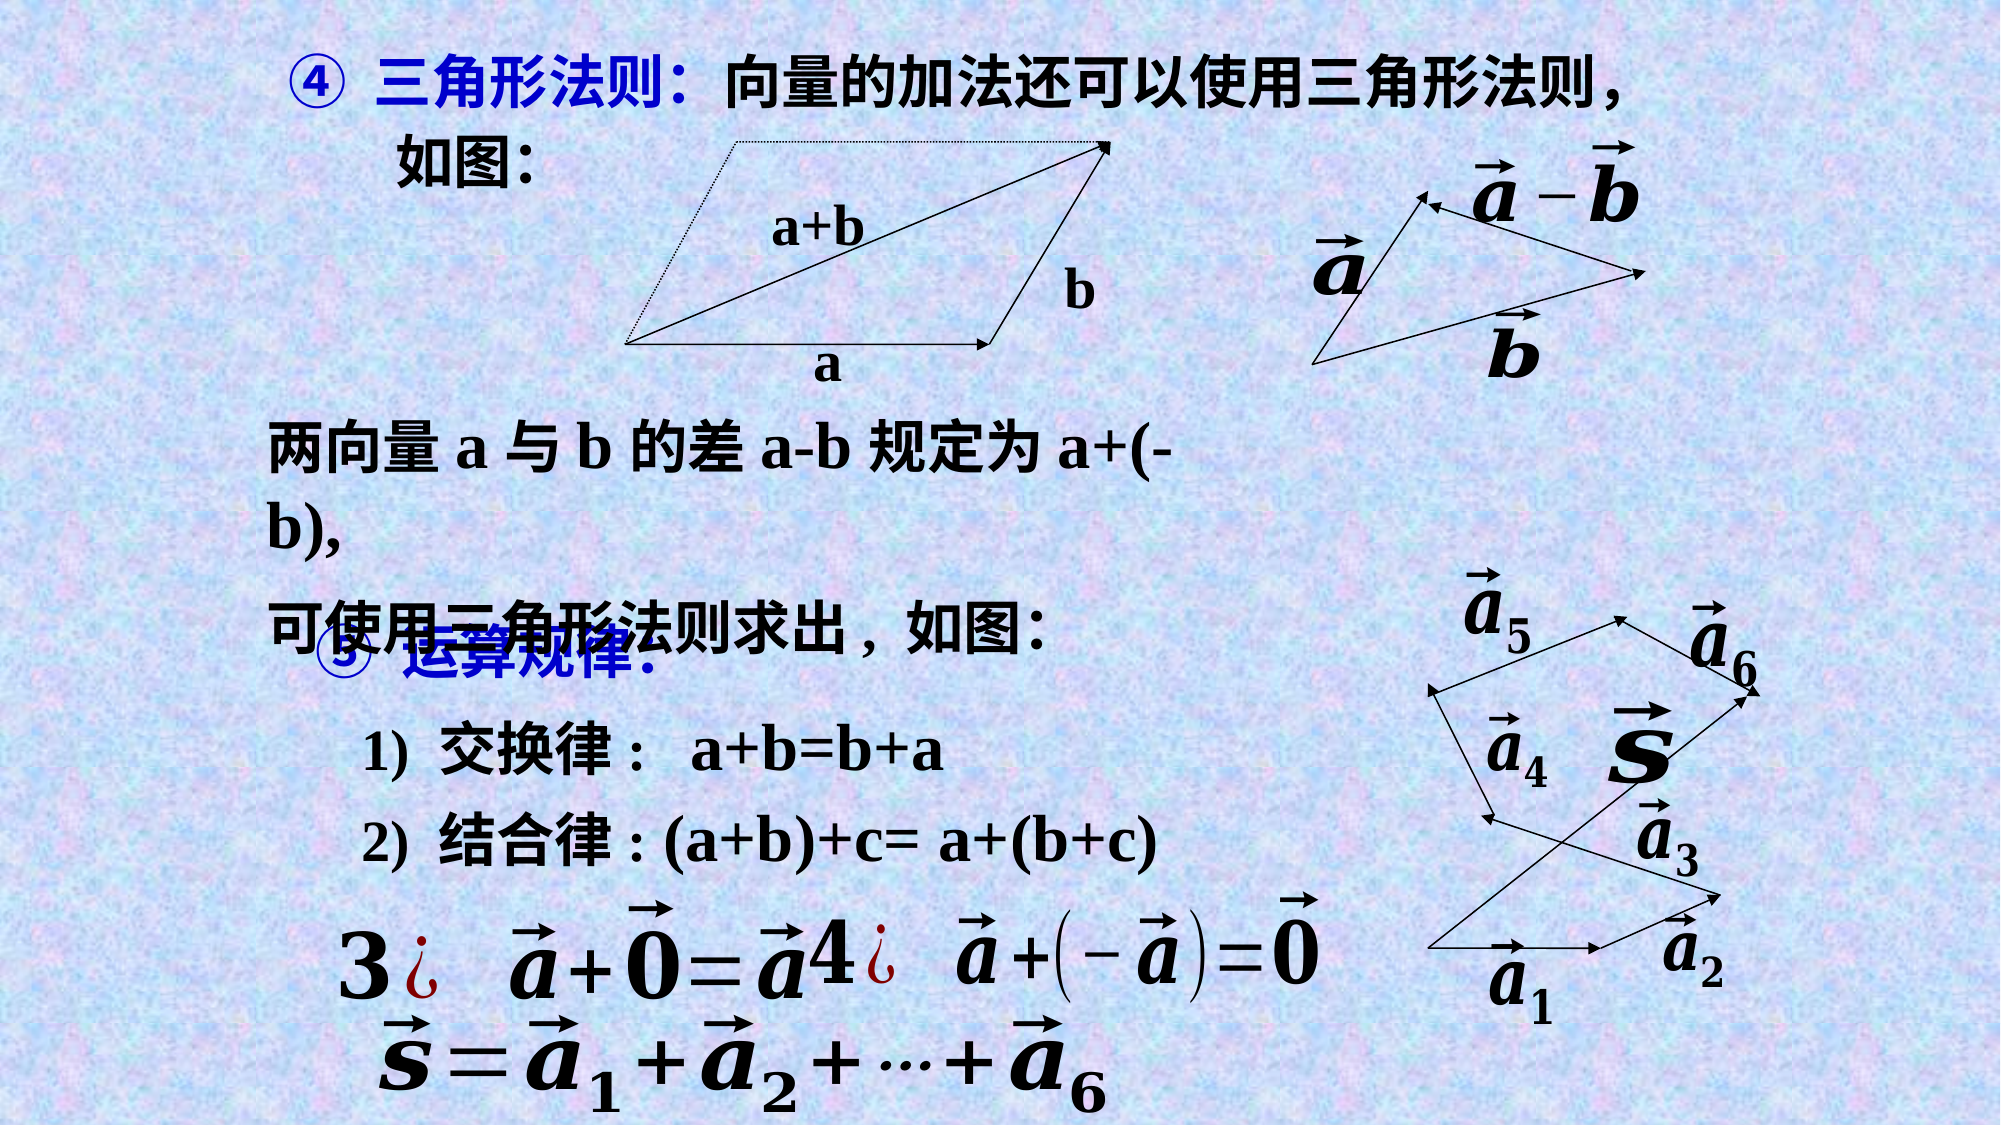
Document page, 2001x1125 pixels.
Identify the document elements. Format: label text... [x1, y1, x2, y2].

text_box 1) 交换律: a+b=b+a 2) 结合律: (a+b)+c= a+(b+c) [346, 695, 1304, 880]
picture [0, 0, 2001, 1125]
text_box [1305, 137, 1646, 392]
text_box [624, 141, 1131, 402]
text_box 两向量a与b的差a-b规定为a+(-b), 可使用三角形法则求出, 如图： [251, 394, 1262, 669]
text_box ⑤ 运算规律： [287, 669, 689, 693]
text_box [1427, 563, 1761, 1036]
text_box ④ 三角形法则：向量的加法还可以使用三角形法则， 如图： [273, 37, 1709, 201]
